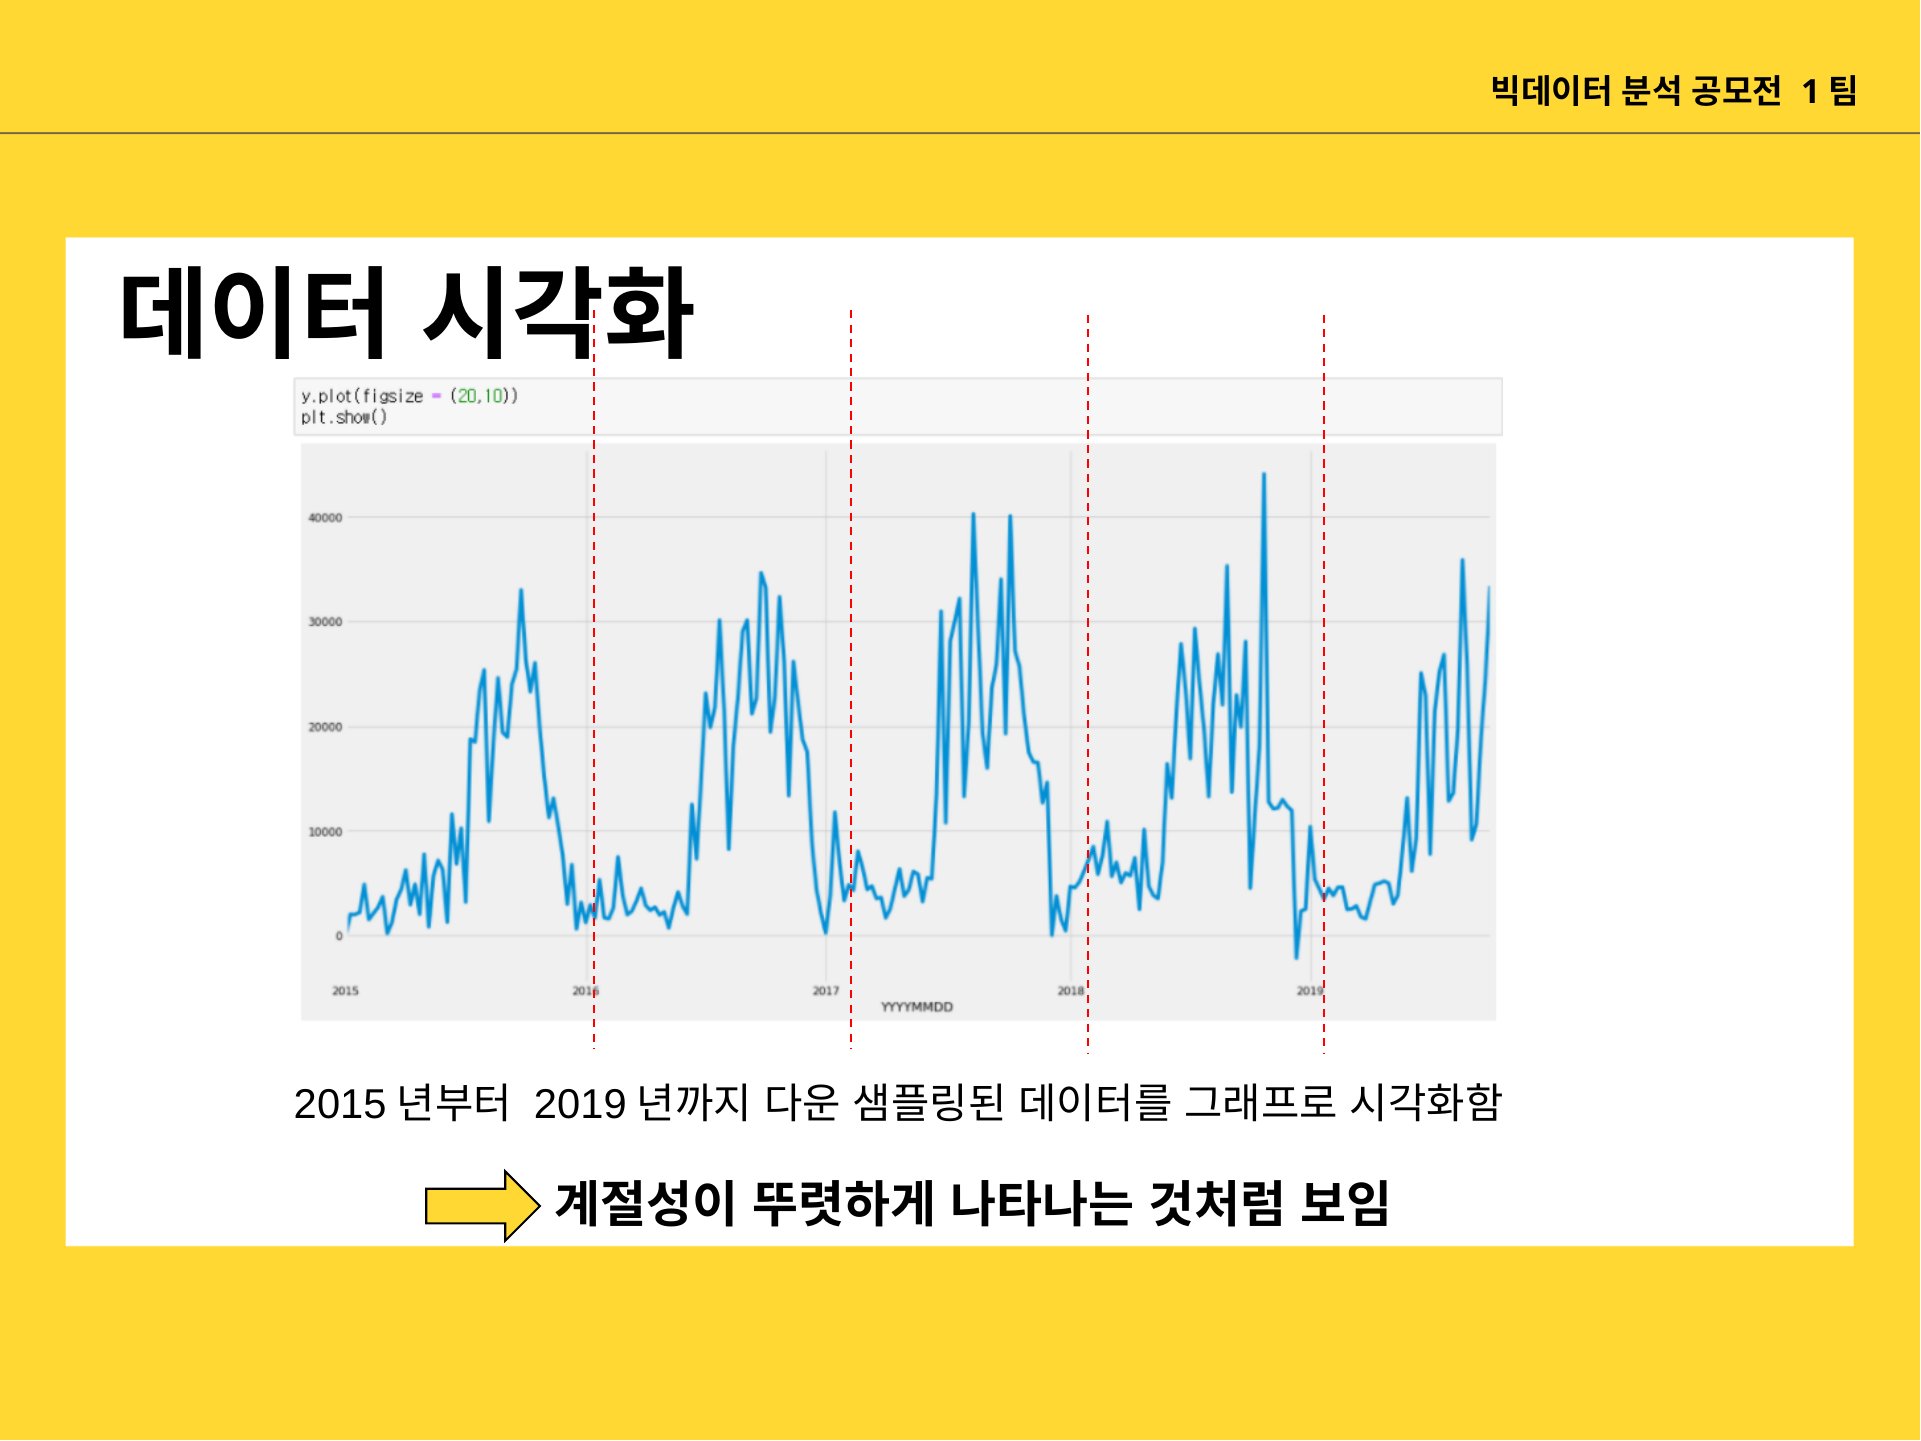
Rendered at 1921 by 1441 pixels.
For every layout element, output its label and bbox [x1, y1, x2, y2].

text_box [99, 543, 1817, 1177]
picture [0, 0, 1920, 1440]
